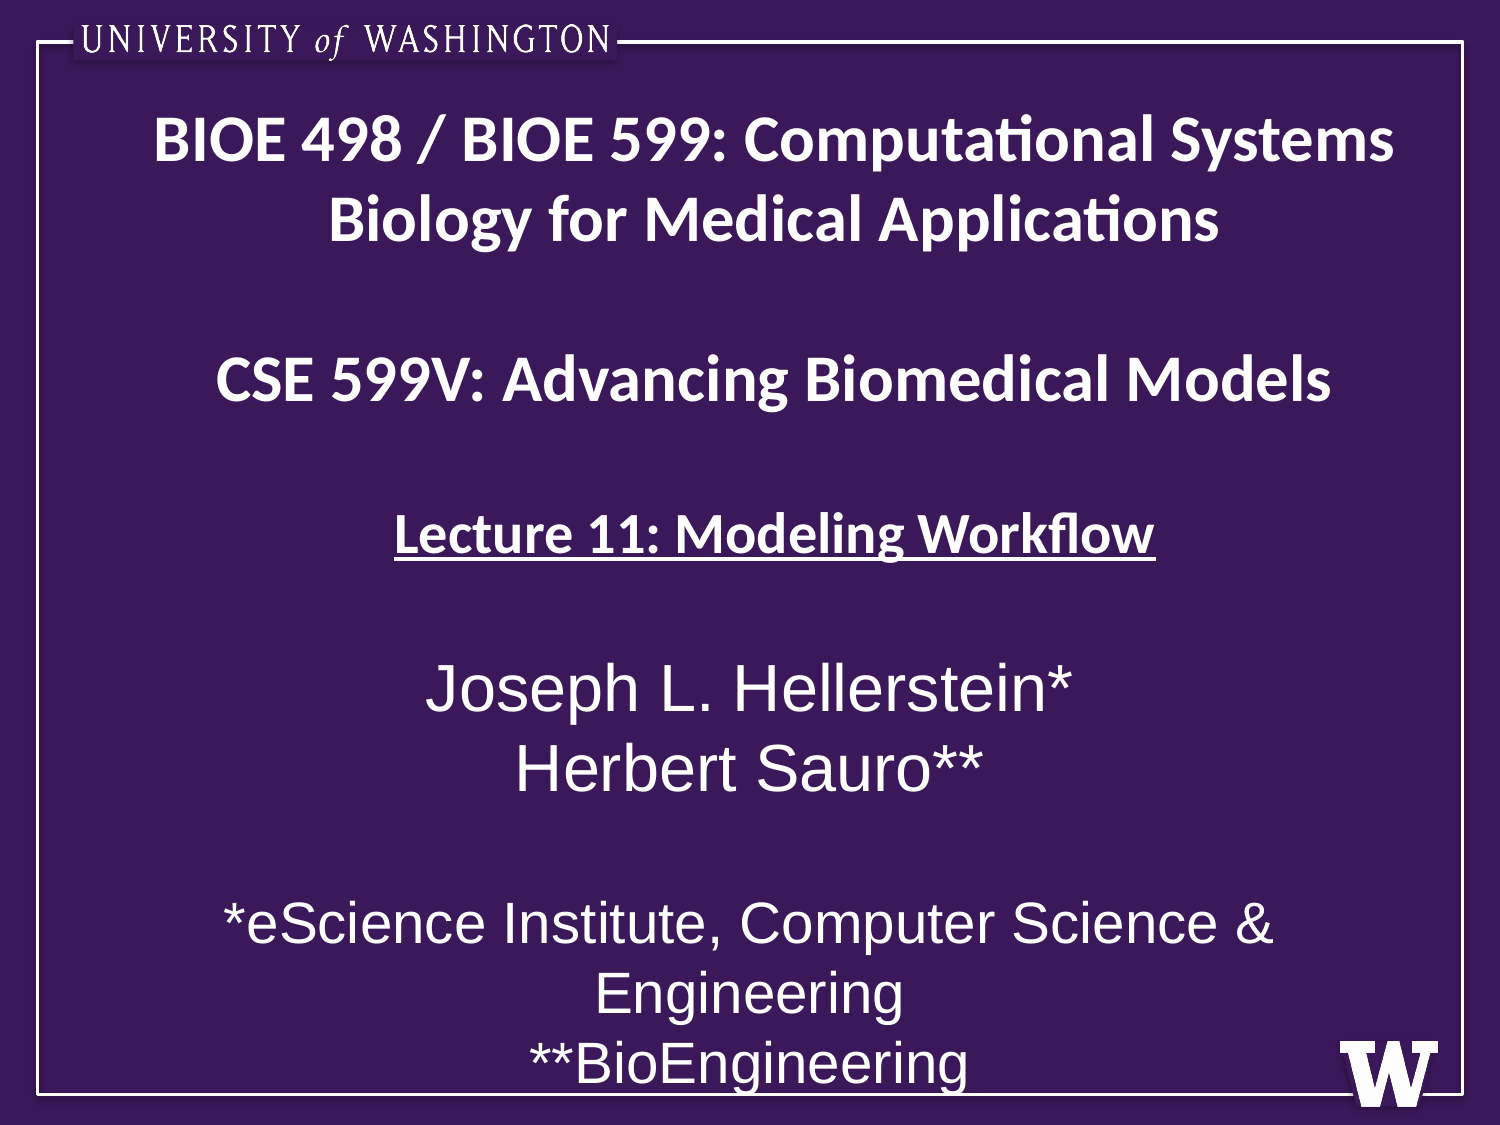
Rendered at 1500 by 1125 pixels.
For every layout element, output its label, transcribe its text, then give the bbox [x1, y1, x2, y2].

picture [1340, 1041, 1438, 1107]
picture [81, 24, 609, 61]
subtitle Joseph L. Hellerstein* Herbert Sauro** *eScience Institute, Computer Science & Engineering **BioEngineering [62, 637, 1438, 925]
title BIOE 498 / BIOE 599: Computational Systems Biology for Medical Applications CSE 599V: Advancing Biomedical Models Lecture 11: Modeling Workflow [112, 87, 1438, 329]
